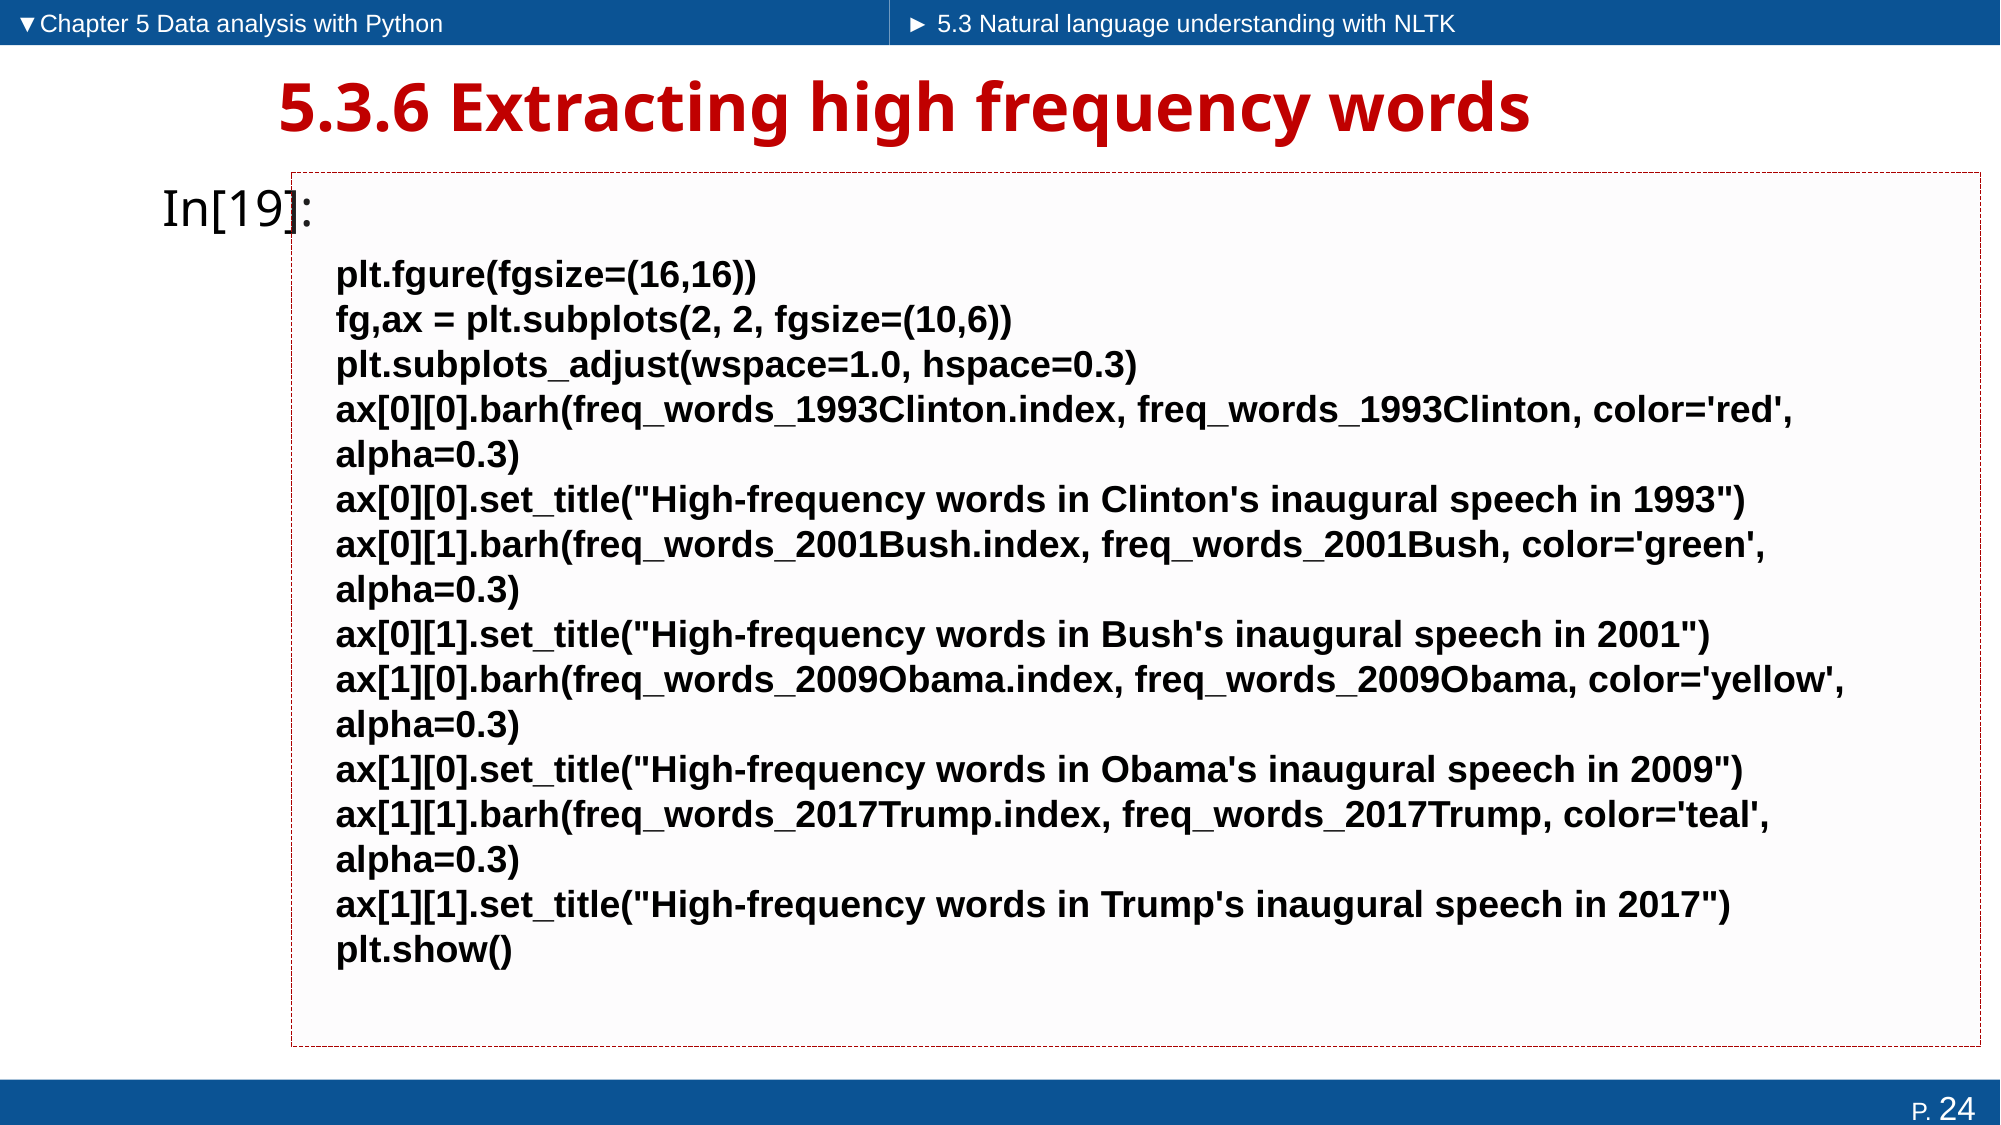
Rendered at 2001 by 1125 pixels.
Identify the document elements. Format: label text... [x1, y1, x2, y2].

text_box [147, 168, 1981, 1047]
title 5.3.6 Extracting high frequency words [101, 37, 1710, 173]
list ► 5.3 Natural language understanding with NLTK [890, 0, 1485, 39]
list ▼Chapter 5 Data analysis with Python [0, 0, 725, 43]
